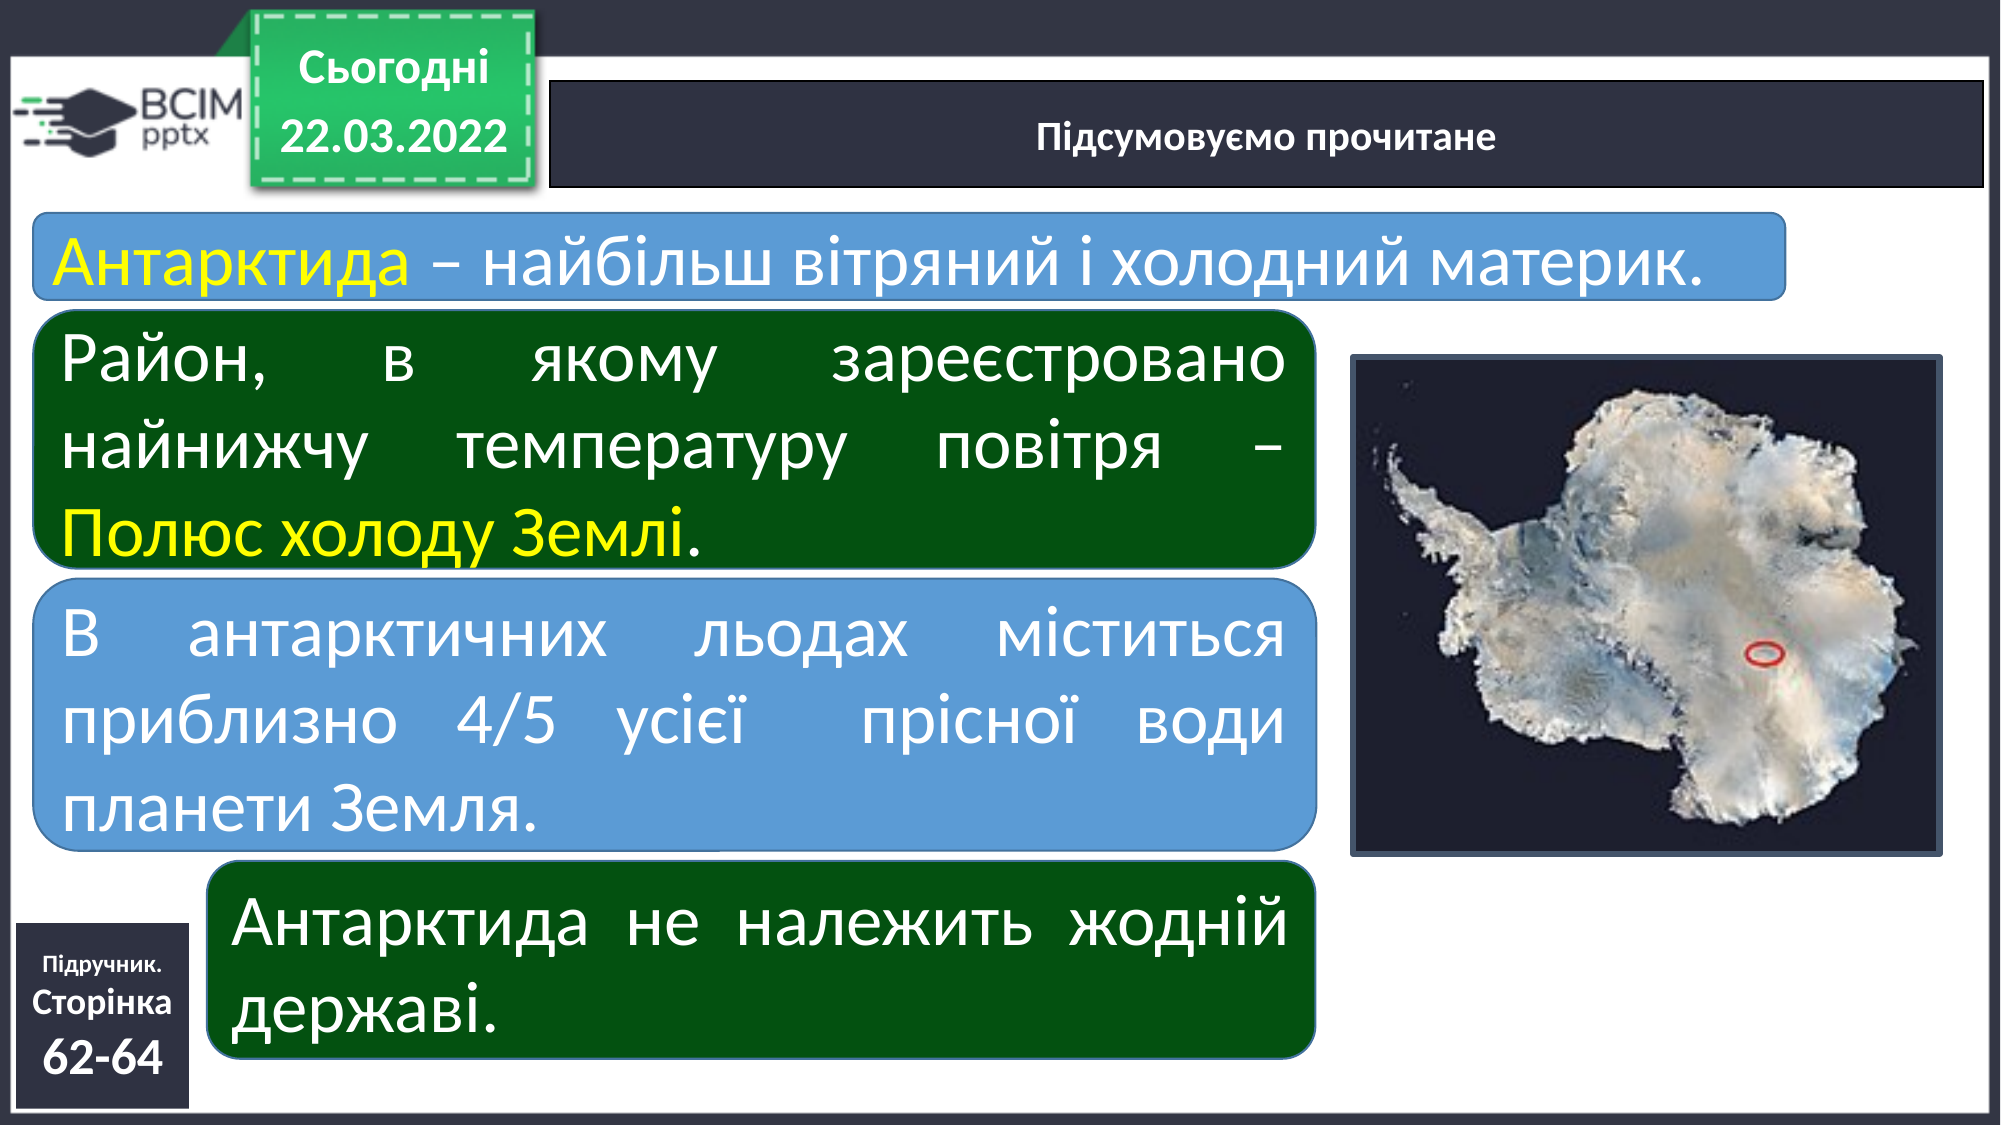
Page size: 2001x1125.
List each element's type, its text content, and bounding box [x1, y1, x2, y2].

text_box В антарктичних льодах міститься приблизно 4/5 усієї прісної води планети Земля. [32, 577, 1318, 852]
text_box Підсумовуємо прочитане [549, 80, 1984, 188]
text_box Сьогодні [284, 26, 535, 101]
text_box 22.03.2022 [263, 101, 524, 164]
text_box Антарктида не належить жодній державі. [205, 859, 1317, 1060]
picture [0, 0, 2001, 1125]
text_box Антарктида – найбільш вітряний і холодний материк. [32, 211, 1787, 301]
text_box Підручник. Сторінка 62-64 [15, 922, 190, 1110]
text_box Район, в якому зареєстровано найнижчу температуру повітря – Полюс холоду Землі. [32, 309, 1317, 570]
